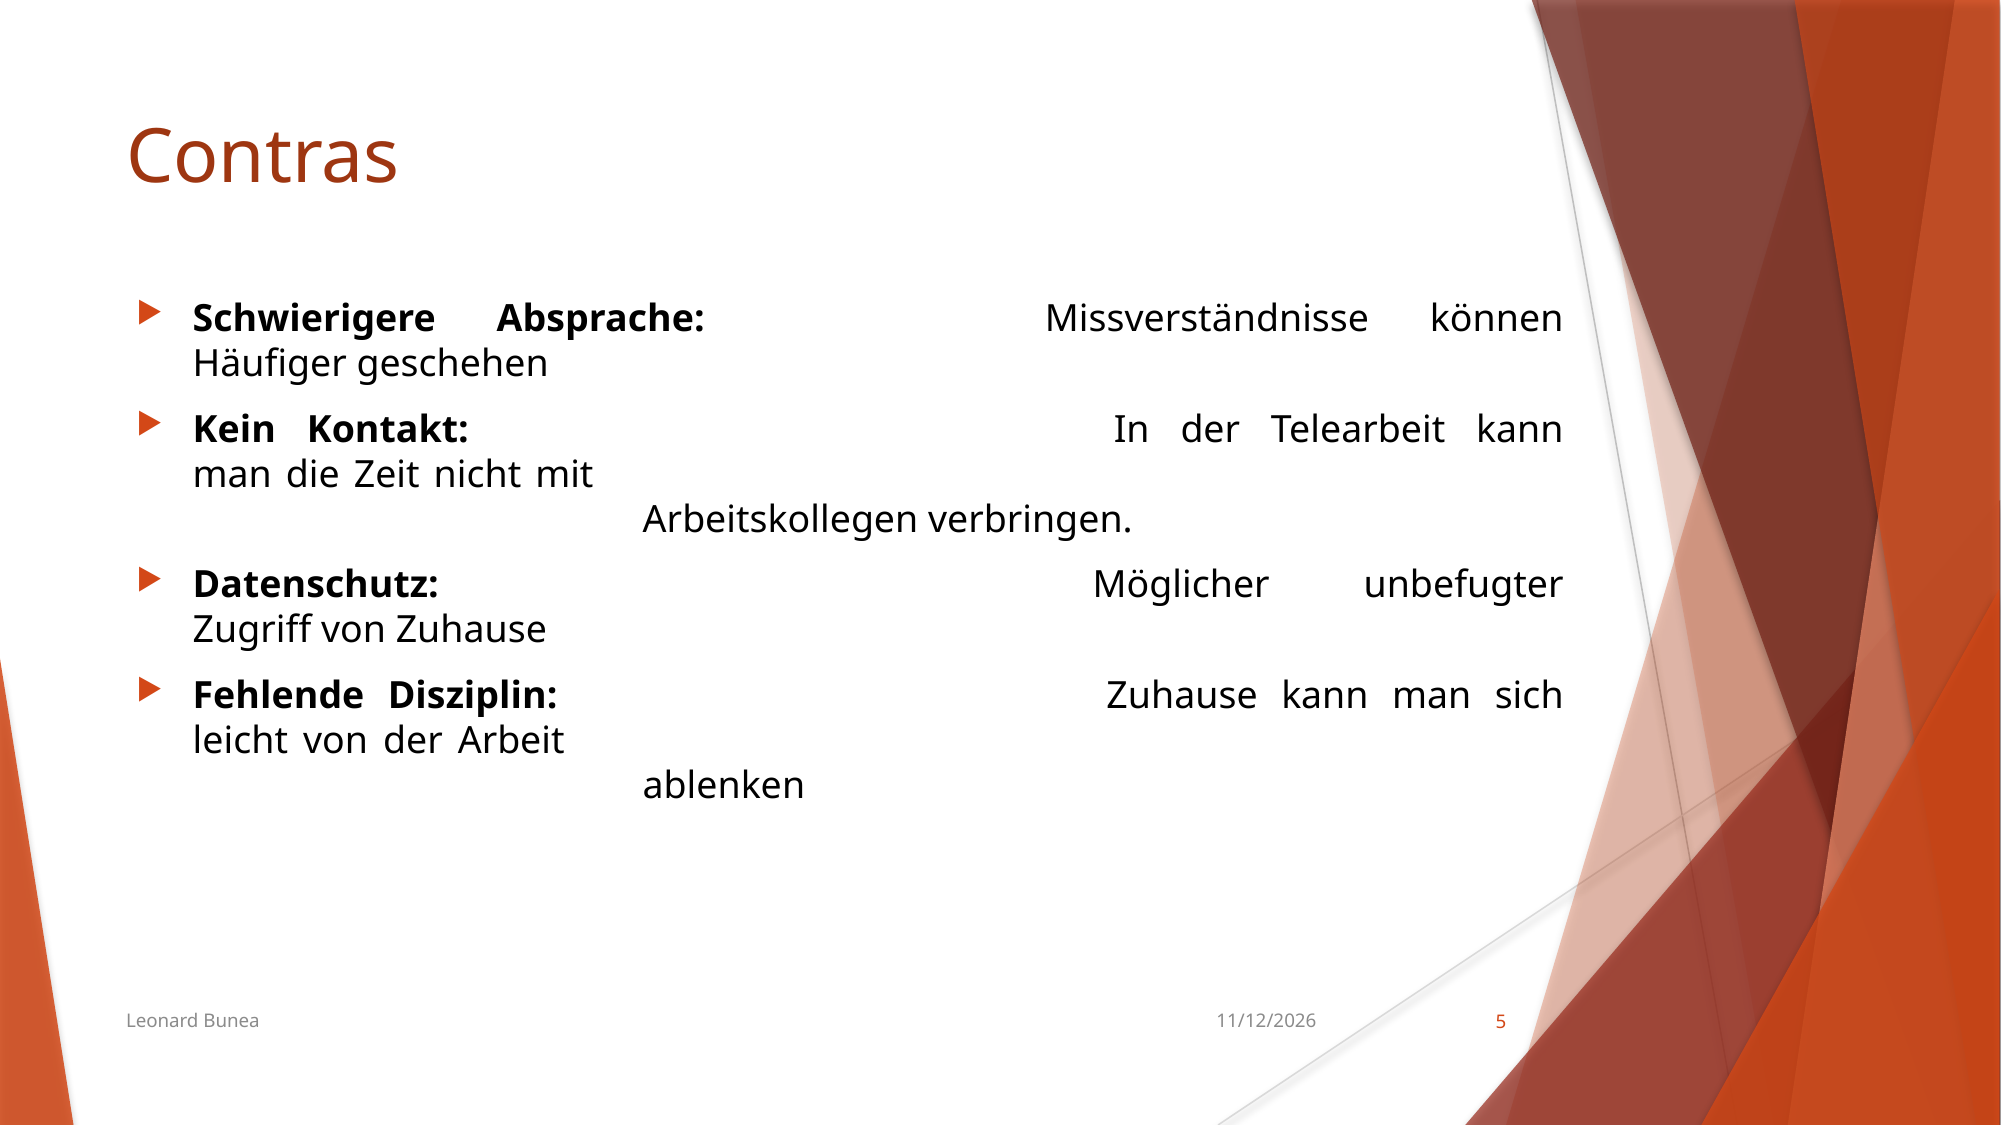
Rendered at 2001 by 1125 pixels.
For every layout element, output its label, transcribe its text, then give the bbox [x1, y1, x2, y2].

footer Leonard Bunea [111, 991, 1145, 1051]
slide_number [1181, 991, 1332, 1051]
slide_number 5 [1409, 991, 1522, 1051]
title Contras [111, 99, 1522, 317]
text_box Schwierigere Absprache: Missverständnisse können Häufiger geschehen Kein Kontakt: In der Telearbeit kann man die Zeit nicht mit Arbeitskollegen verbringen. Datenschutz: Möglicher unbefugter Zugriff von Zuhause Fehlende Disziplin: Zuhause kann man sich leicht von der Arbeit ablenken [121, 286, 1579, 814]
